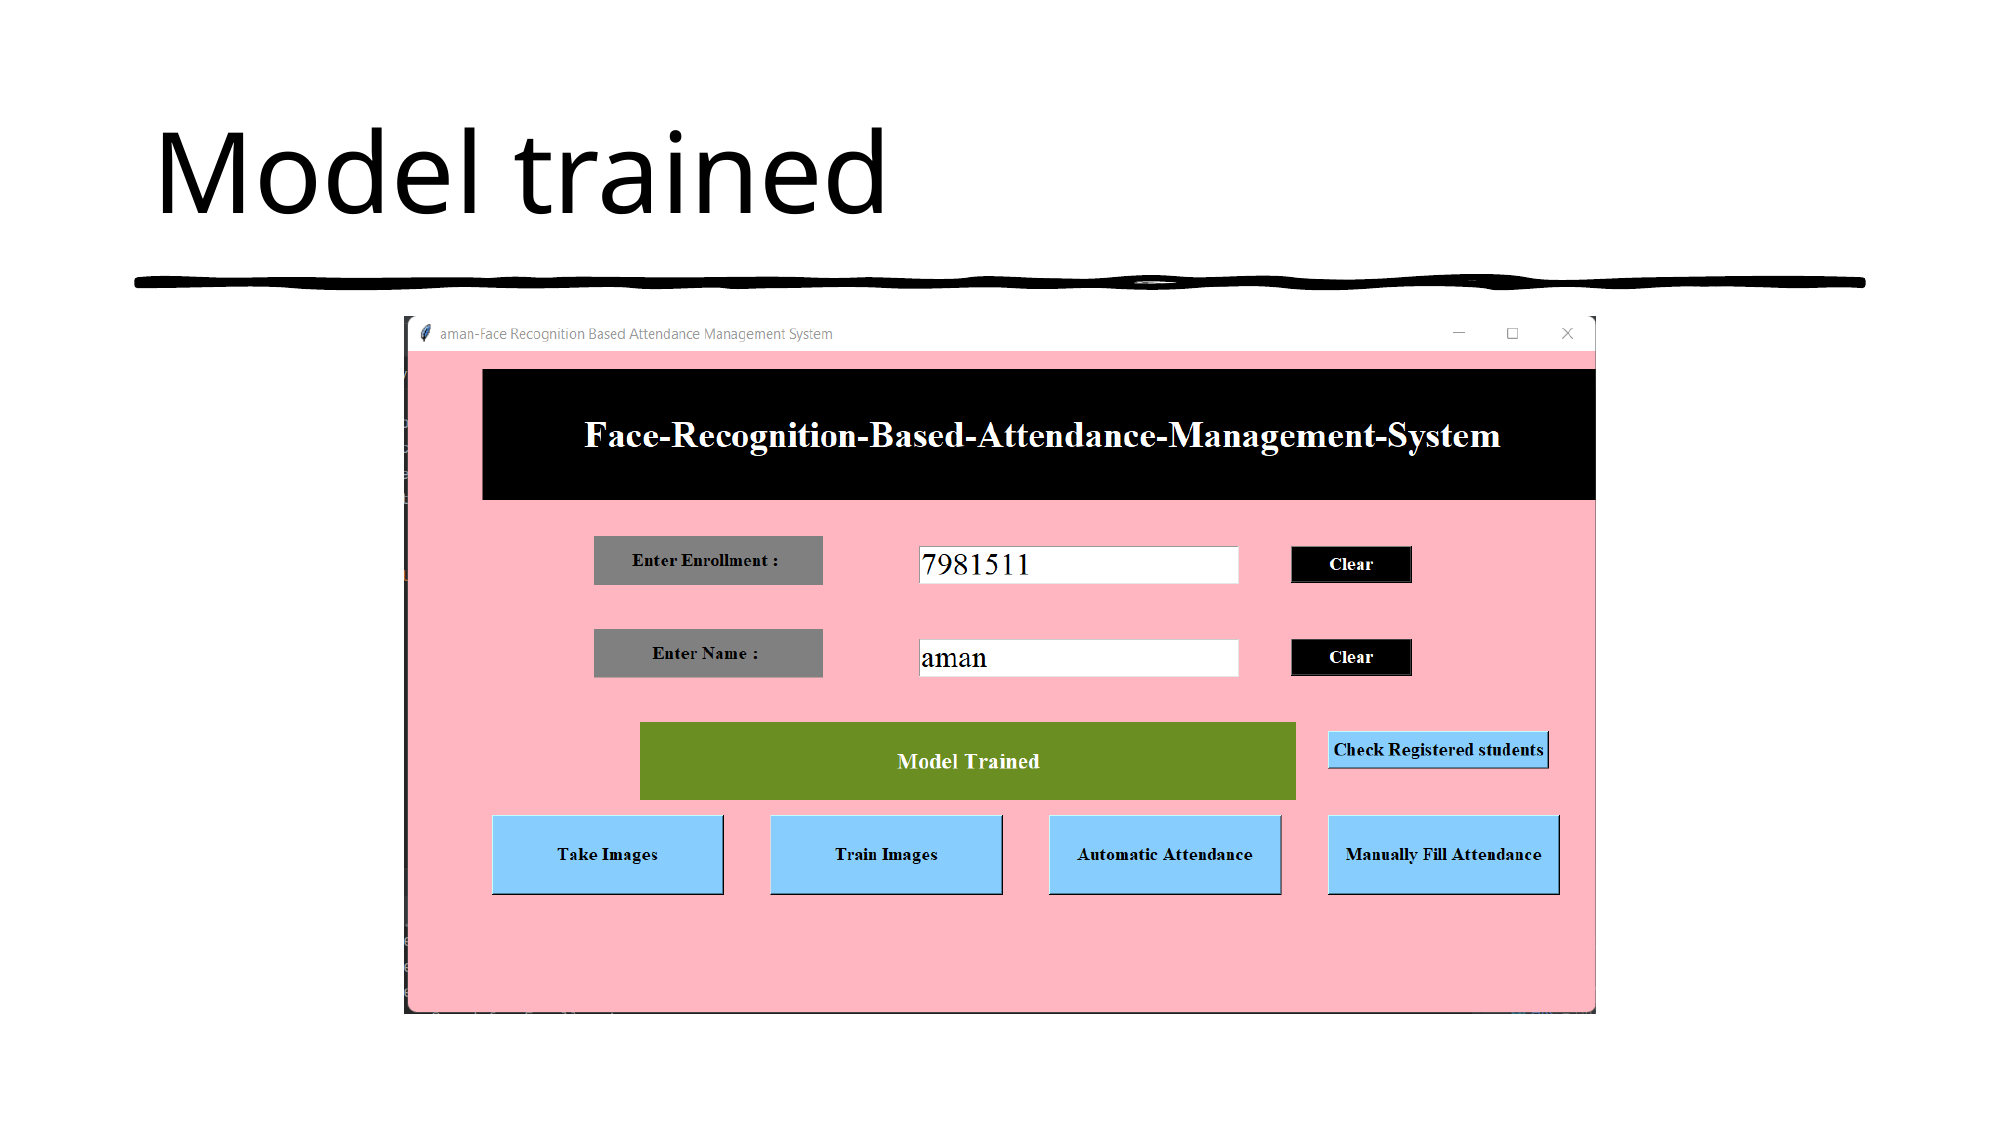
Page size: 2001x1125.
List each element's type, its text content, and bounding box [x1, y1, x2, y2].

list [404, 316, 1596, 1015]
title Model trained [137, 59, 1863, 278]
